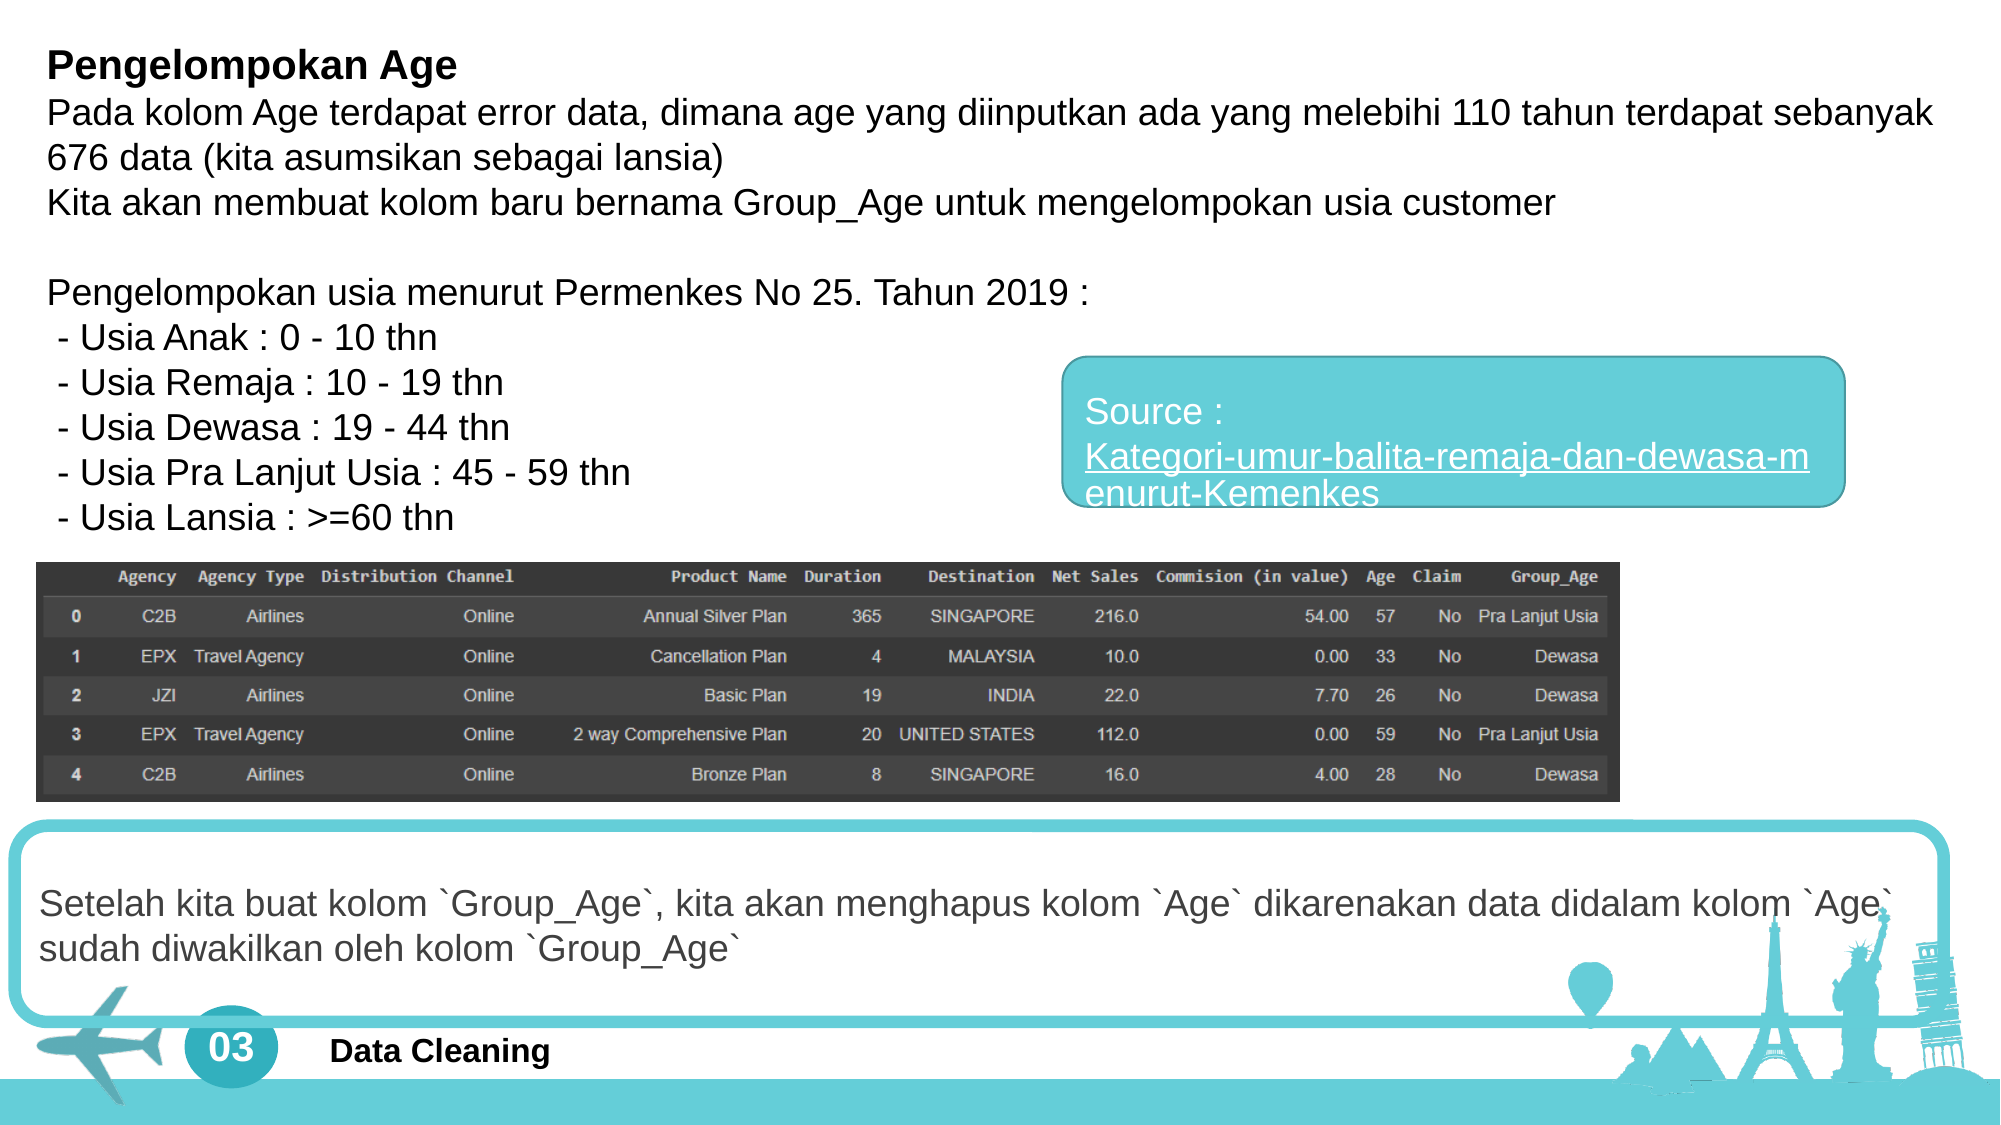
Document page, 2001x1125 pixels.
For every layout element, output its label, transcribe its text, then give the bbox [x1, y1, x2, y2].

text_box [173, 1005, 927, 1089]
picture [36, 562, 1620, 802]
picture [37, 982, 163, 1109]
text_box Setelah kita buat kolom `Group_Age`, kita akan menghapus kolom `Age` dikarenakan data didalam kolom `Age` sudah diwakilkan oleh kolom `Group_Age` [13, 824, 1945, 1023]
picture [1568, 1023, 1727, 1096]
picture [1733, 1023, 1816, 1083]
text_box Pengelompokan Age Pada kolom Age terdapat error data, dimana age yang diinputkan ada yang melebihi 110 tahun terdapat sebanyak 676 data (kita asumsikan sebagai lansia) Kita akan membuat kolom baru bernama Group_Age untuk mengelompokan usia customer Pengelompokan usia menurut Permenkes No 25. Tahun 2019 : - Usia Anak : 0 - 10 thn - Usia Remaja : 10 - 19 thn - Usia Dewasa : 19 - 44 thn - Usia Pra Lanjut Usia : 45 - 59 thn - Usia Lansia : >=60 thn [31, 30, 1958, 646]
picture [1899, 940, 1990, 1086]
picture [1830, 1023, 1893, 1083]
